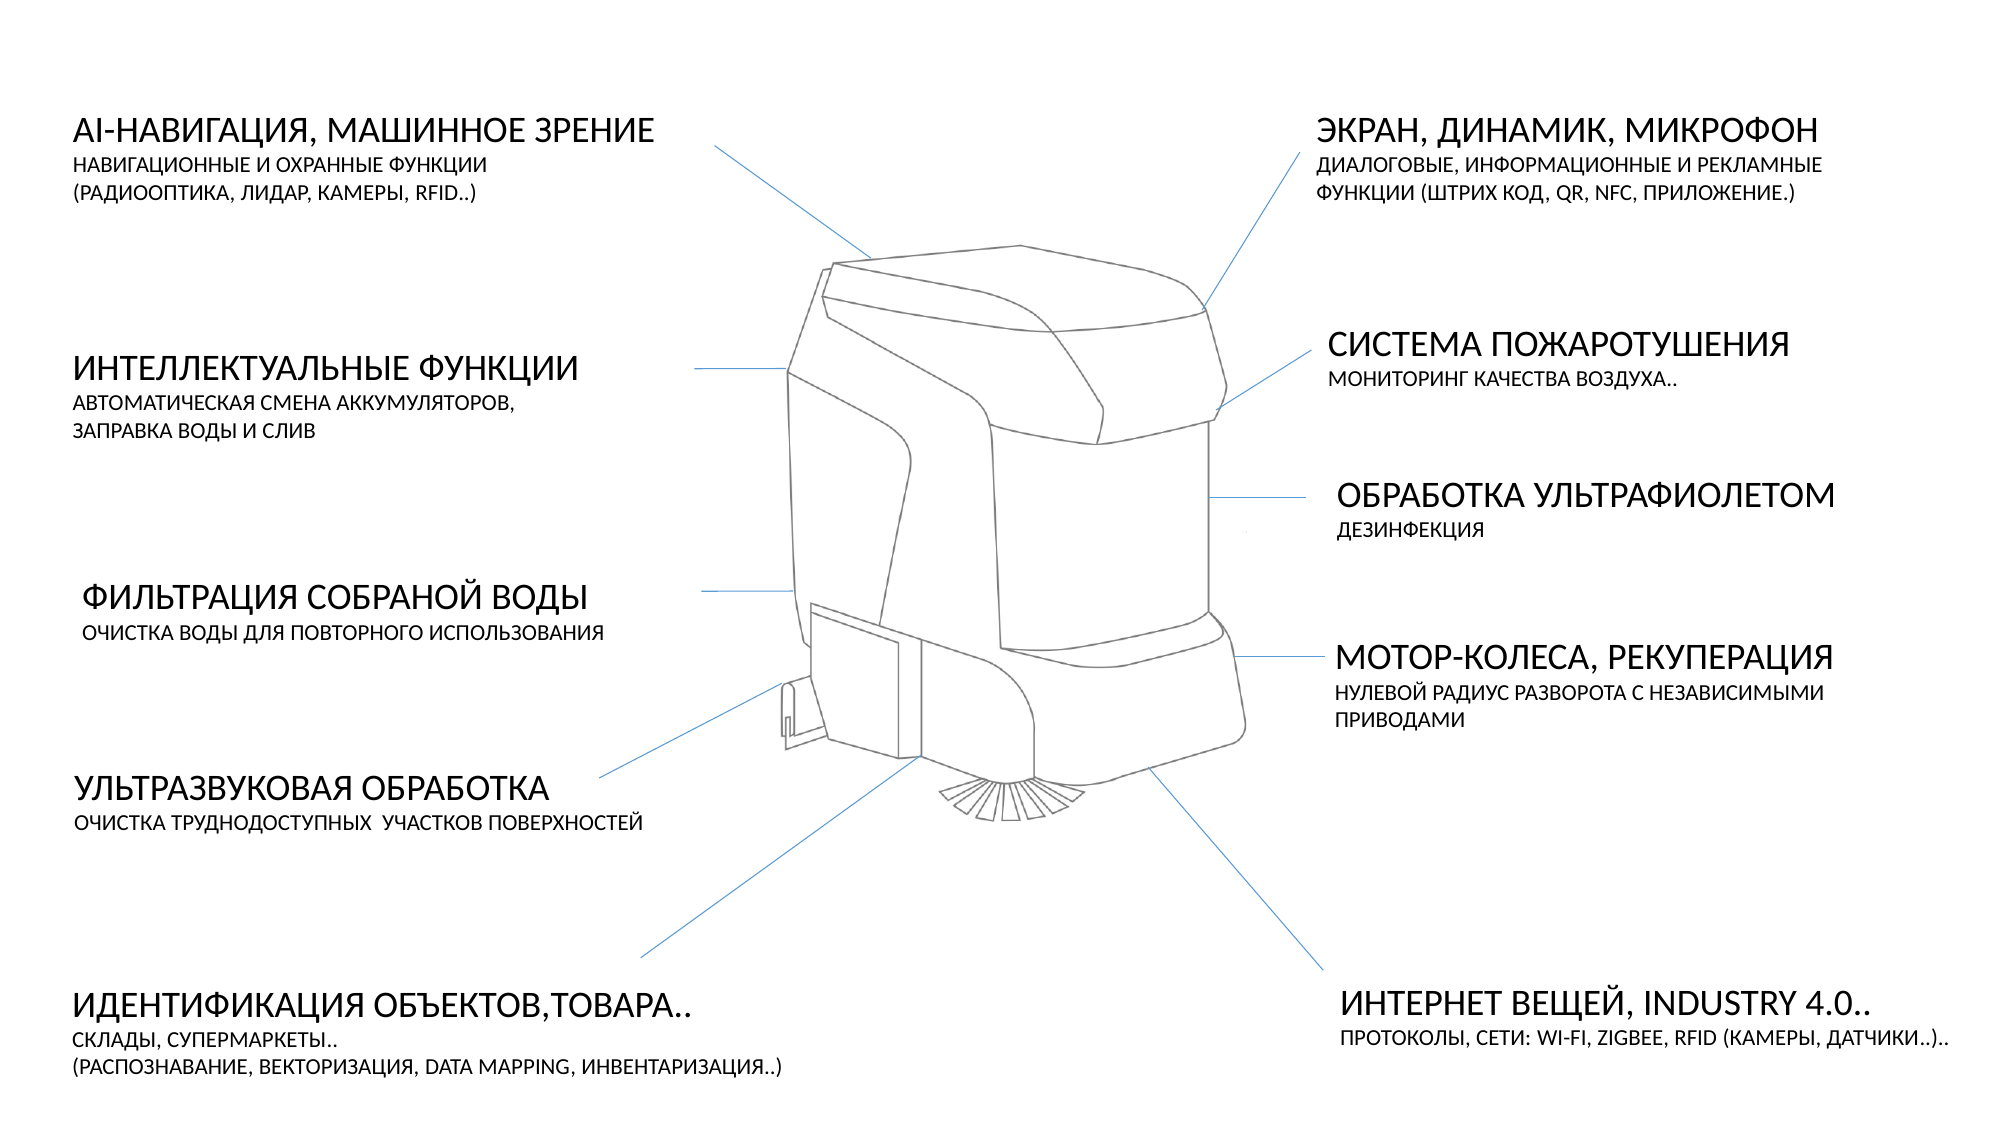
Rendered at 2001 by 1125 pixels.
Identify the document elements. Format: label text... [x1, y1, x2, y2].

text_box ЭКРАН, ДИНАМИК, МИКРОФОН ДИАЛОГОВЫЕ, ИНФОРМАЦИОННЫЕ И РЕКЛАМНЫЕ ФУНКЦИИ (ШТРИХ КОД, QR, NFC, ПРИЛОЖЕНИЕ.) [1301, 97, 1839, 213]
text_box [1201, 152, 1300, 311]
text_box ИНТЕЛЛЕКТУАЛЬНЫЕ ФУНКЦИИ АВТОМАТИЧЕСКАЯ СМЕНА АККУМУЛЯТОРОВ, ЗАПРАВКА ВОДЫ И СЛИВ [57, 335, 595, 478]
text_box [714, 145, 871, 259]
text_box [640, 755, 921, 958]
text_box МОТОР-КОЛЕСА, РЕКУПЕРАЦИЯ НУЛЕВОЙ РАДИУС РАЗВОРОТА С НЕЗАВИСИМЫМИ ПРИВОДАМИ [1320, 625, 1998, 768]
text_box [599, 683, 782, 778]
text_box ФИЛЬТРАЦИЯ СОБРАНОЙ ВОДЫ ОЧИСТКА ВОДЫ ДЛЯ ПОВТОРНОГО ИСПОЛЬЗОВАНИЯ [67, 565, 631, 653]
picture [774, 234, 1247, 833]
text_box ОБРАБОТКА УЛЬТРАФИОЛЕТОМ ДЕЗИНФЕКЦИЯ [1322, 462, 1852, 578]
text_box AI-НАВИГАЦИЯ, МАШИННОЕ ЗРЕНИЕ НАВИГАЦИОННЫЕ И ОХРАННЫЕ ФУНКЦИИ (РАДИООПТИКА, ЛИДАР, КАМЕРЫ, RFID..) [58, 97, 671, 213]
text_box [1215, 350, 1312, 410]
text_box СИСТЕМА ПОЖАРОТУШЕНИЯ МОНИТОРИНГ КАЧЕСТВА ВОЗДУХА.. [1313, 311, 1806, 399]
text_box УЛЬТРАЗВУКОВАЯ ОБРАБОТКА ОЧИСТКА ТРУДНОДОСТУПНЫХ УЧАСТКОВ ПОВЕРХНОСТЕЙ [59, 755, 640, 843]
text_box ИНТЕРНЕТ ВЕЩЕЙ, INDUSTRY 4.0.. ПРОТОКОЛЫ, СЕТИ: WI-FI, ZIGBEE, RFID (КАМЕРЫ, ДАТЧИКИ..).. [1325, 970, 1983, 1058]
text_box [1147, 766, 1324, 971]
text_box ИДЕНТИФИКАЦИЯ ОБЪЕКТОВ,ТОВАРА.. СКЛАДЫ, СУПЕРМАРКЕТЫ.. (РАСПОЗНАВАНИЕ, ВЕКТОРИЗАЦИЯ, DATA MAPPING, ИНВЕНТАРИЗАЦИЯ..) [57, 972, 819, 1087]
